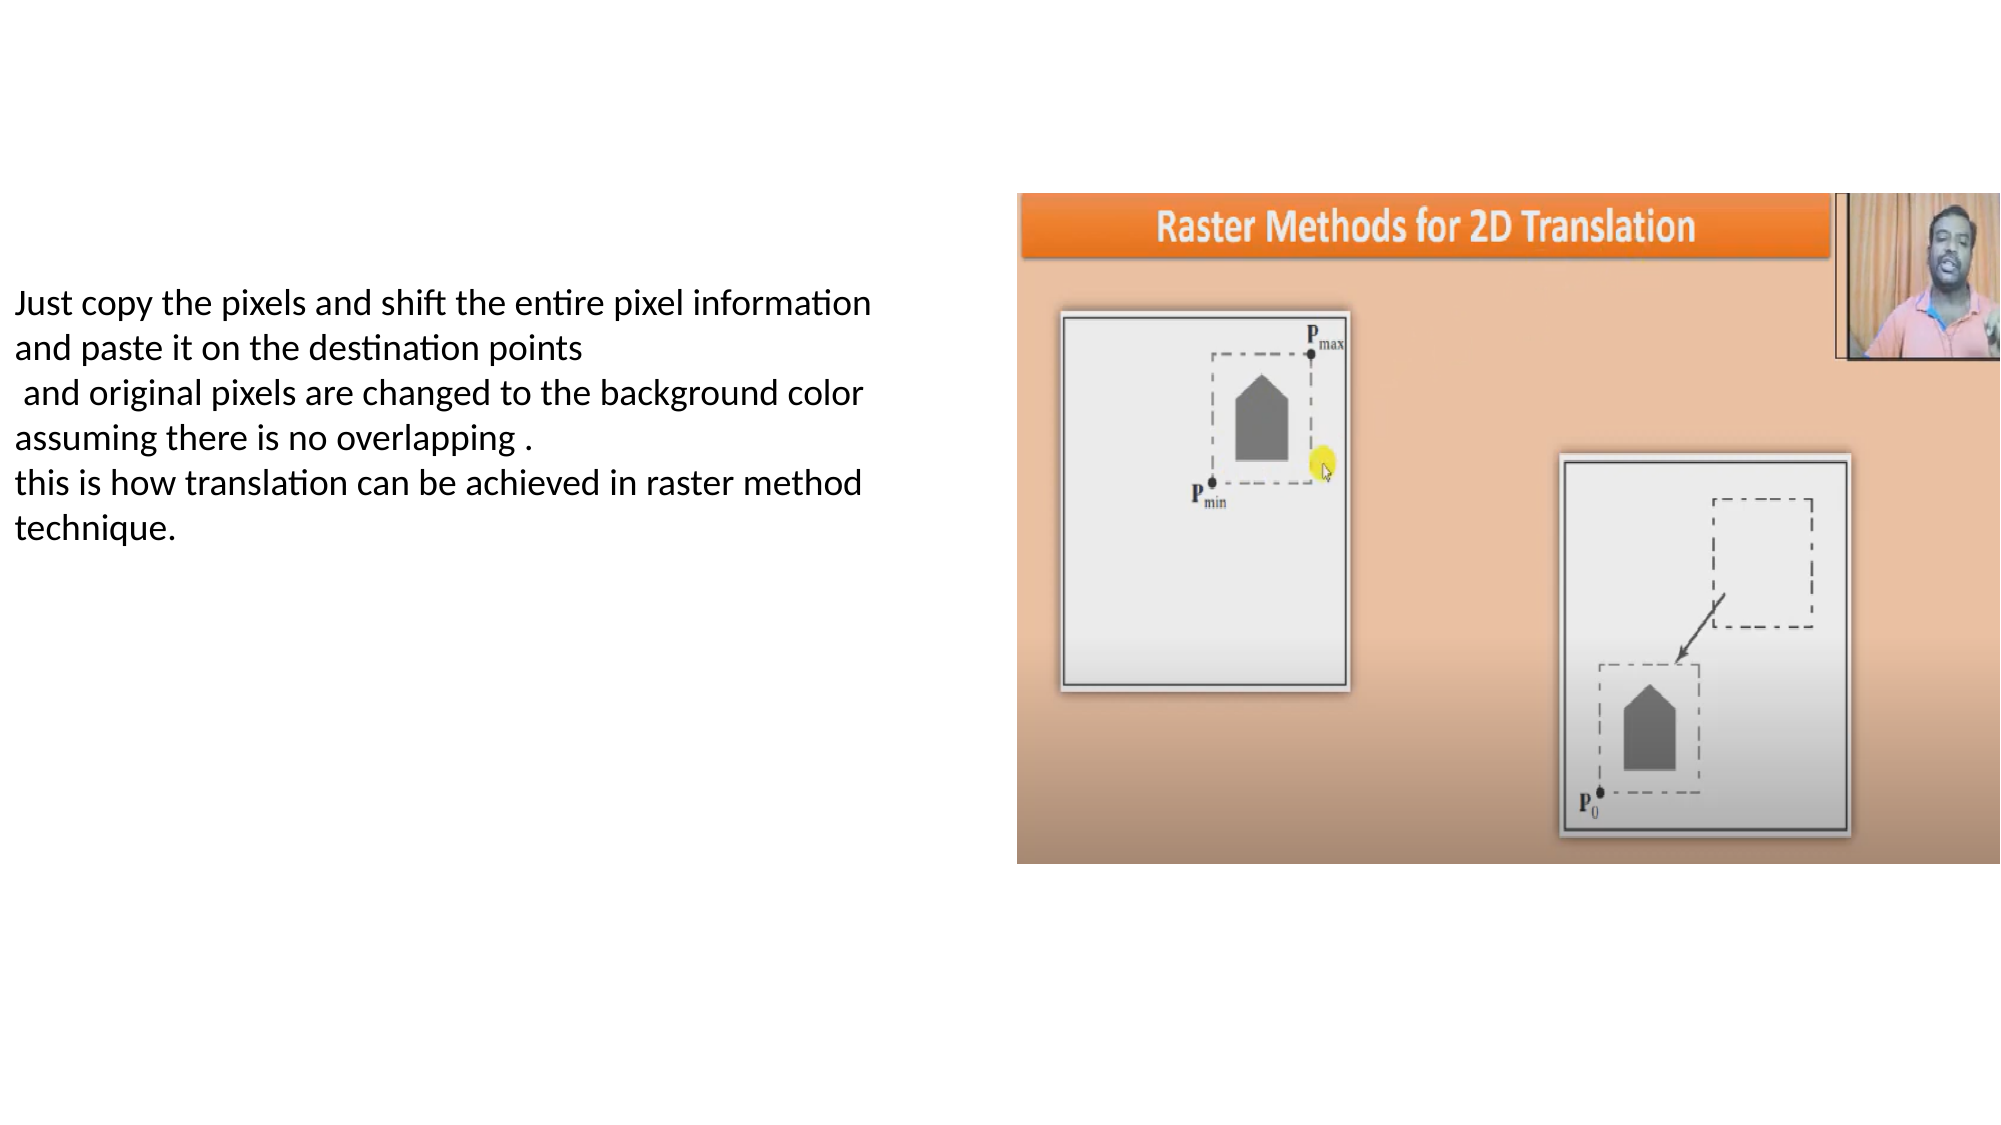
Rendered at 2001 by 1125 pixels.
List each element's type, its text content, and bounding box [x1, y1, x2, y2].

text_box Just copy the pixels and shift the entire pixel information and paste it on the destination points and original pixels are changed to the background color assuming there is no overlapping . this is how translation can be achieved in raster method technique. [0, 270, 900, 555]
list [1017, 193, 2000, 864]
